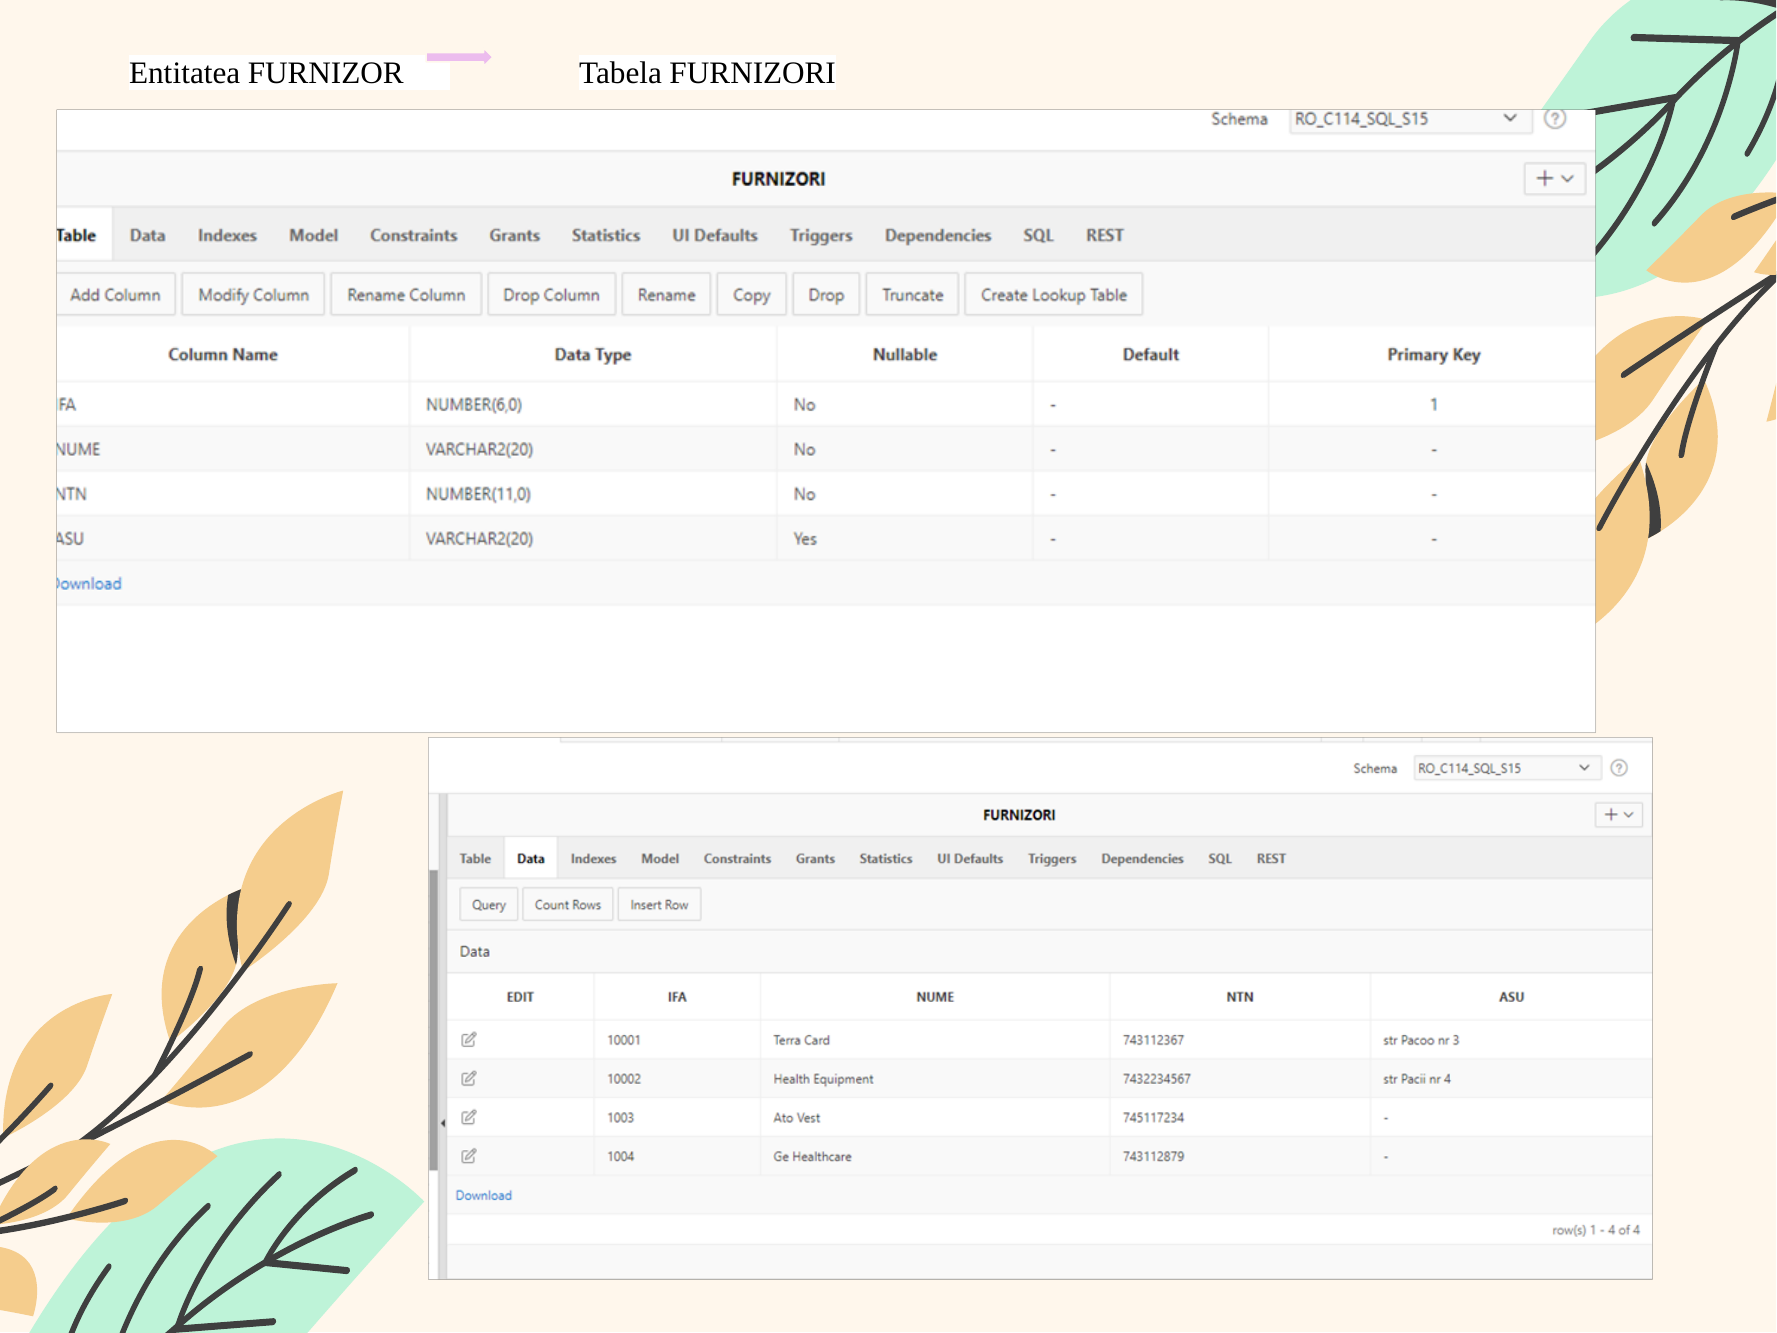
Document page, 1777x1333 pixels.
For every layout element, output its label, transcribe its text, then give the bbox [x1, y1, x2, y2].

title Entitatea FURNIZOR Tabela FURNIZORI [109, 31, 1071, 105]
picture [54, 107, 1655, 1283]
text_box [426, 47, 493, 67]
